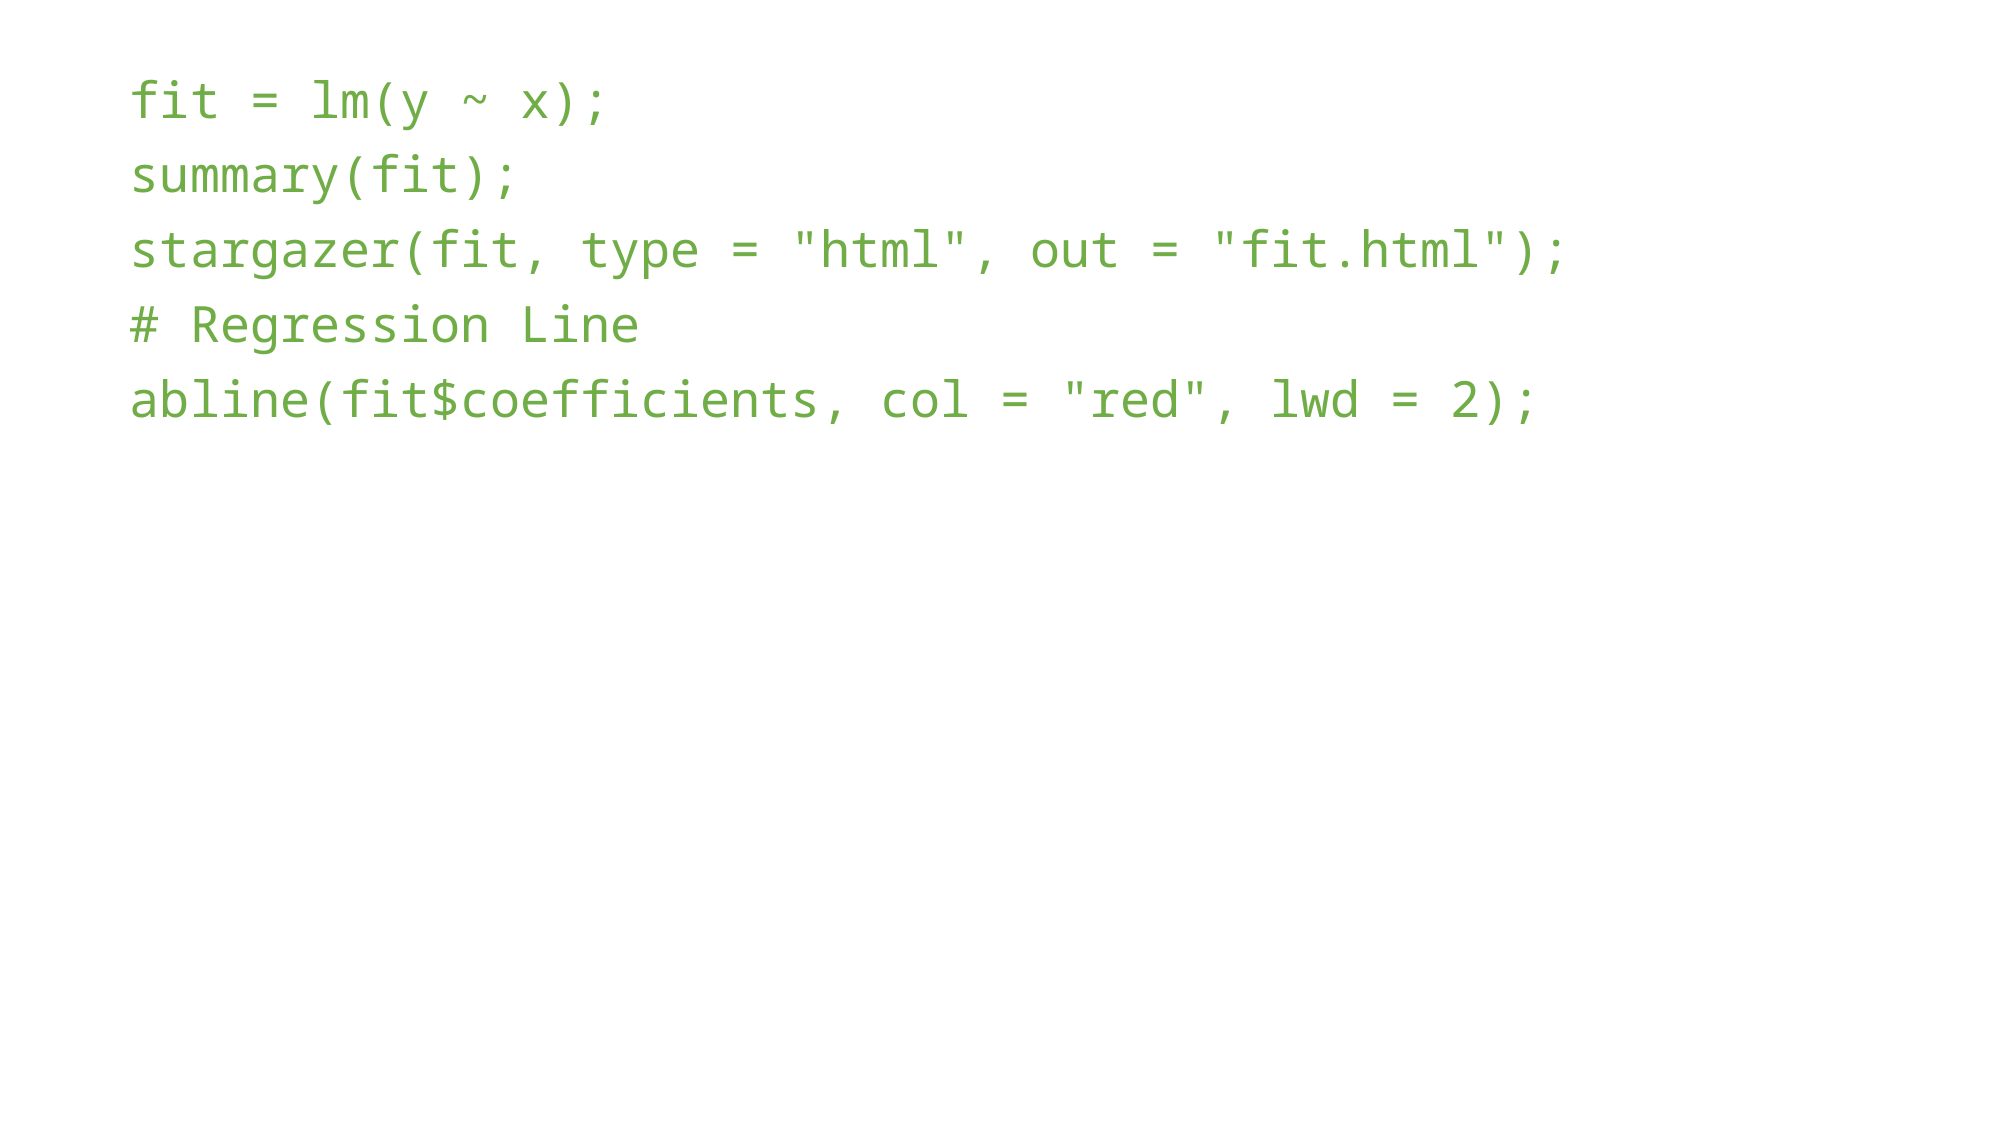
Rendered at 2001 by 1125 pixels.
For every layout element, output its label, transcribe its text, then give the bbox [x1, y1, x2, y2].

list fit = lm(y ~ x); summary(fit); stargazer(fit, type = "html", out = "fit.html"); # Regression Line abline(fit$coefficients, col = "red", lwd = 2); [114, 67, 1890, 1035]
